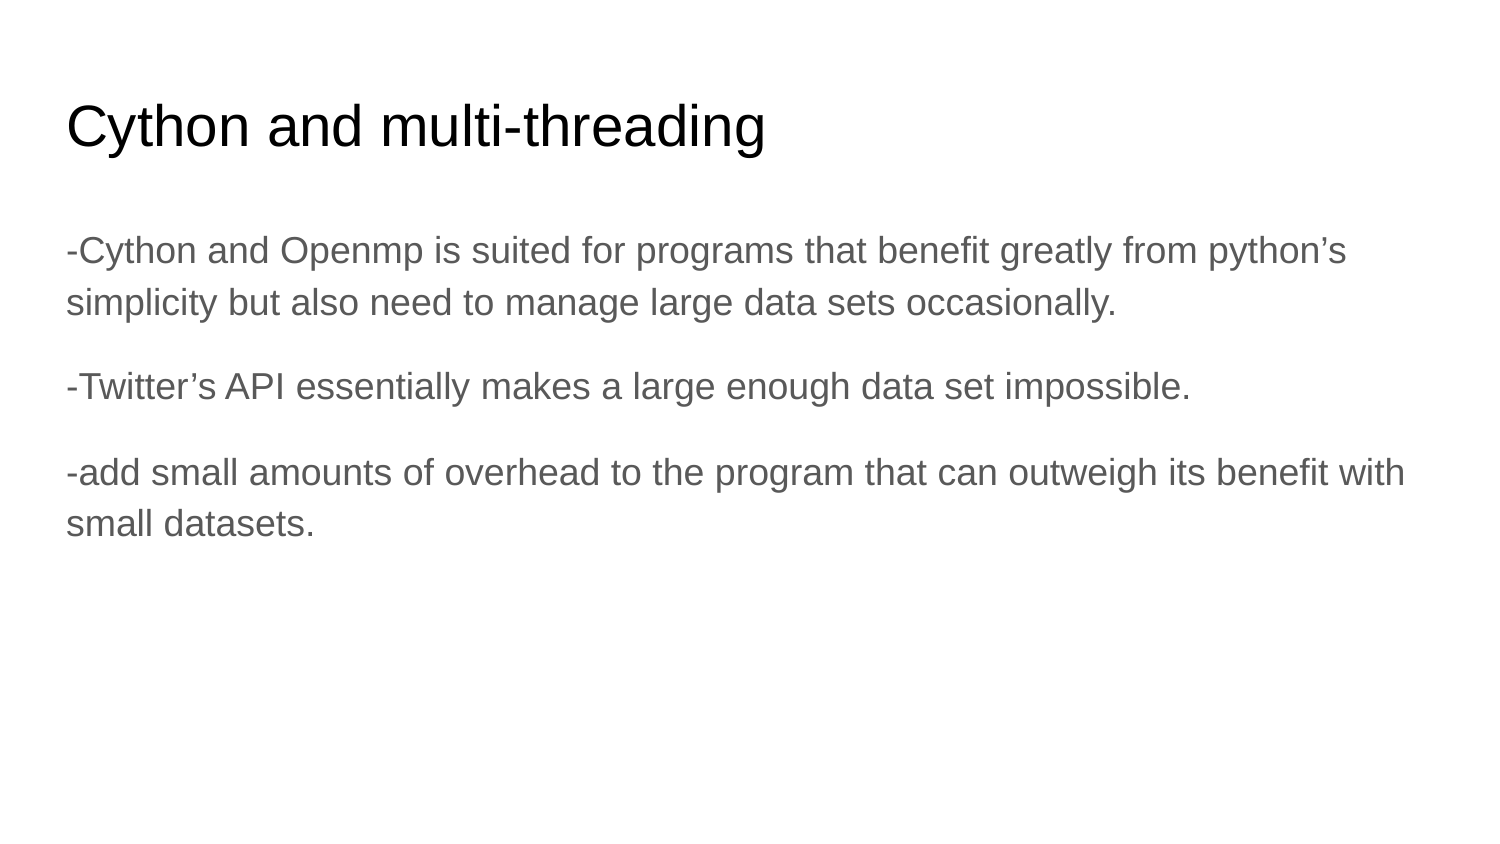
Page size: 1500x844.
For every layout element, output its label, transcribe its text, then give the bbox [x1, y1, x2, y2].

list -Cython and Openmp is suited for programs that benefit greatly from python’s simplicity but also need to manage large data sets occasionally. -Twitter’s API essentially makes a large enough data set impossible. -add small amounts of overhead to the program that can outweigh its benefit with small datasets. [51, 203, 1449, 765]
title Cython and multi-threading [51, 72, 1449, 167]
